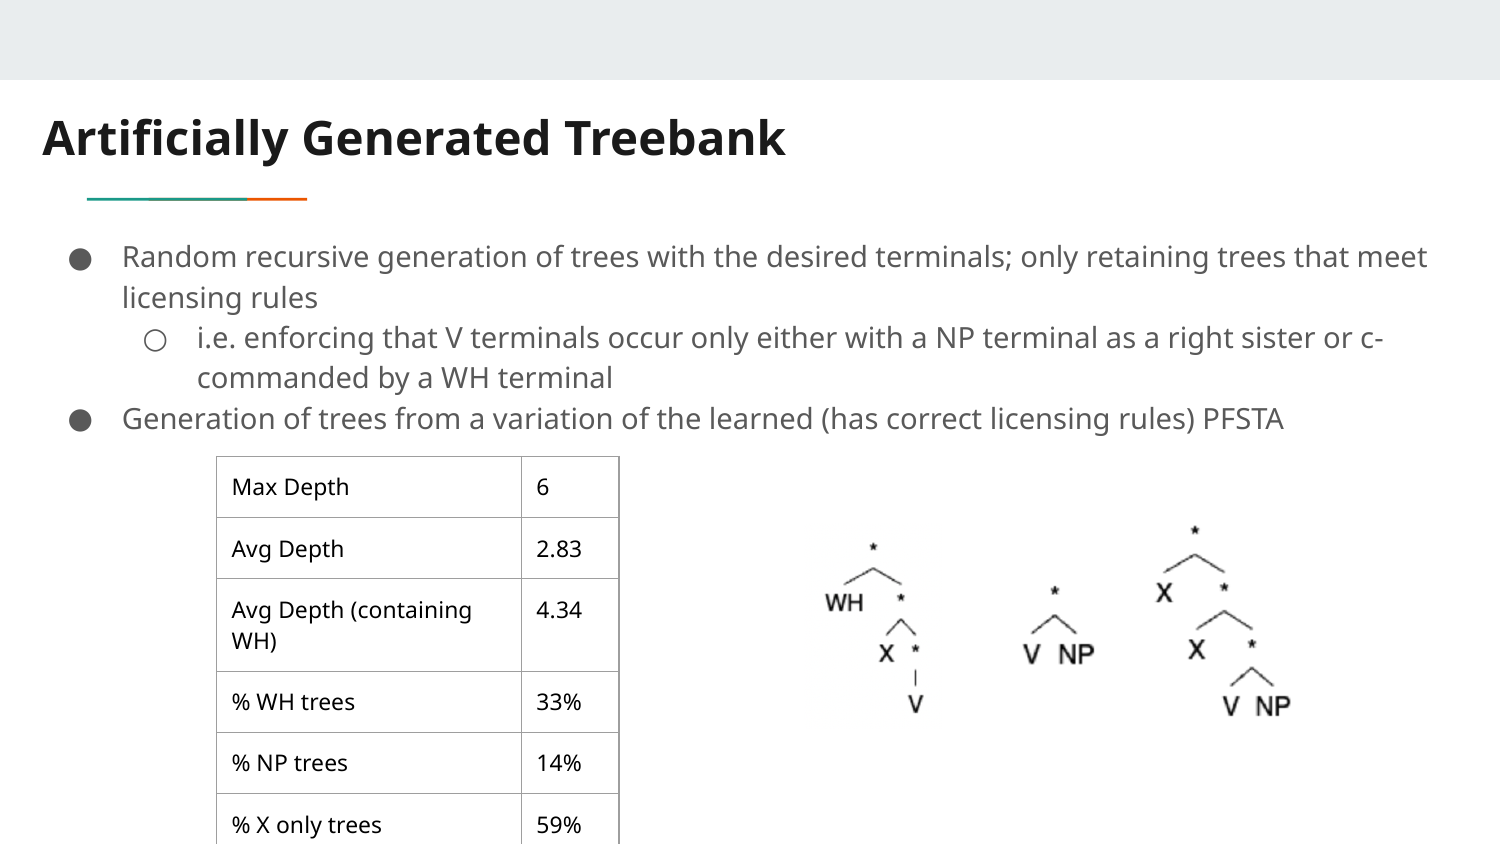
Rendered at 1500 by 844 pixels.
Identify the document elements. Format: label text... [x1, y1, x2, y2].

picture [999, 561, 1118, 682]
table_cell Avg Depth [217, 518, 521, 578]
table_header 6 [522, 457, 618, 517]
table_cell 59% [522, 794, 618, 844]
table_cell 4.34 [522, 579, 618, 671]
title Artificially Generated Treebank [27, 92, 1289, 181]
table_cell 33% [522, 672, 618, 732]
table_cell 14% [522, 733, 618, 793]
list Random recursive generation of trees with the desired terminals; only retaining trees that meet licensing rules i.e. enforcing that V terminals occur only either with a NP terminal as a right sister or c-commanded by a WH terminal Generation of trees from a variation of the learned (has correct licensing rules) PFSTA [31, 218, 1481, 453]
picture [1132, 503, 1301, 739]
table_cell % X only trees [217, 794, 521, 844]
table_cell % NP trees [217, 733, 521, 793]
table_cell Avg Depth (containing WH) [217, 579, 521, 671]
table_header Max Depth [217, 457, 521, 517]
table_cell 2.83 [522, 518, 618, 578]
table_cell % WH trees [217, 672, 521, 732]
picture [804, 523, 942, 730]
